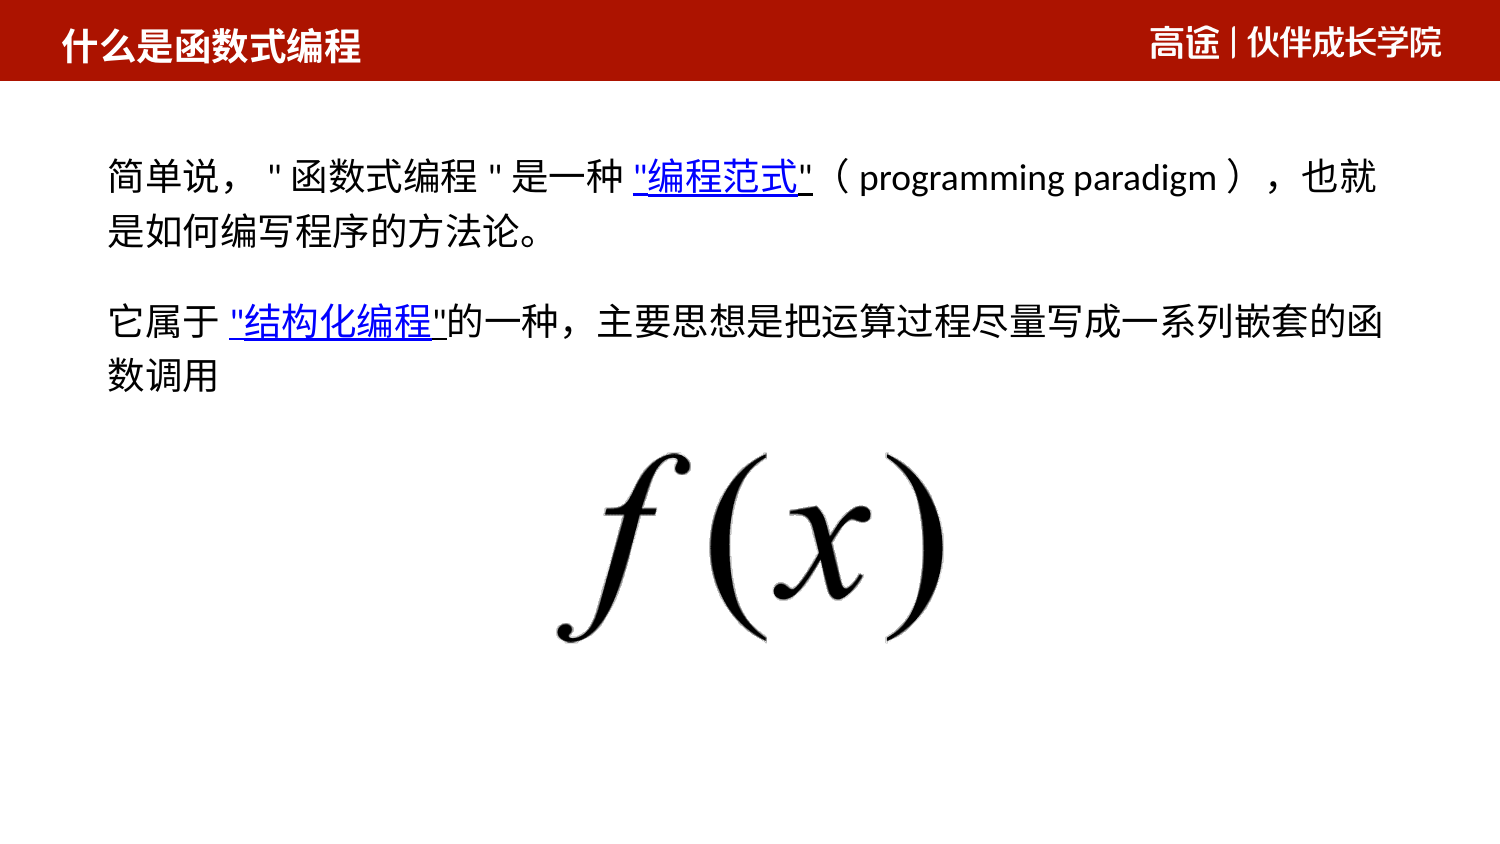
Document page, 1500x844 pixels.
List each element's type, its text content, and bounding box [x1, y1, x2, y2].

picture [0, 0, 1500, 81]
picture [515, 433, 985, 664]
text_box 简单说，"函数式编程"是一种"编程范式"（programming paradigm），也就是如何编写程序的方法论。 它属于"结构化编程"的一种，主要思想是把运算过程尽量写成一系列嵌套的函数调用 [93, 146, 1410, 450]
text_box 什么是函数式编程 [47, 15, 594, 76]
